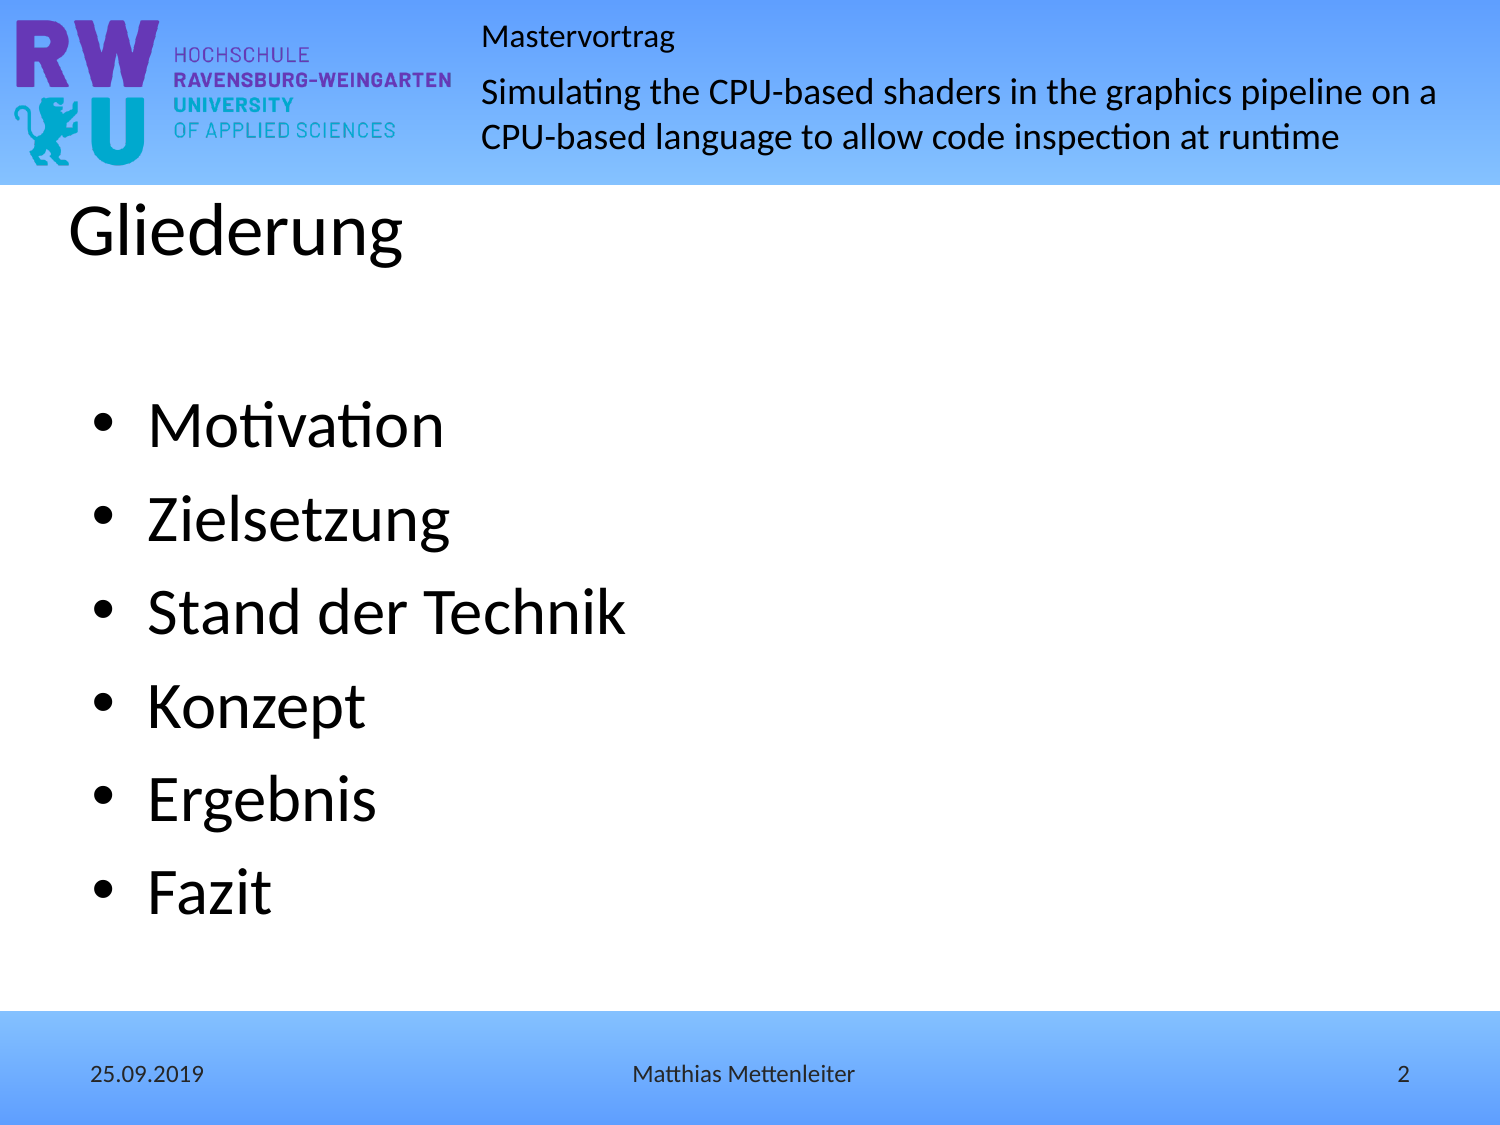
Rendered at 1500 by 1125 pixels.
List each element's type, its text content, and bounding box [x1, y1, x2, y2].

footer Matthias Mettenleiter [466, 1042, 1022, 1103]
title Gliederung [53, 172, 1415, 291]
slide_number 2 [1074, 1042, 1425, 1103]
list Motivation Zielsetzung Stand der Technik Konzept Ergebnis Fazit [76, 373, 1427, 941]
picture [13, 19, 451, 166]
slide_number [75, 1042, 425, 1103]
